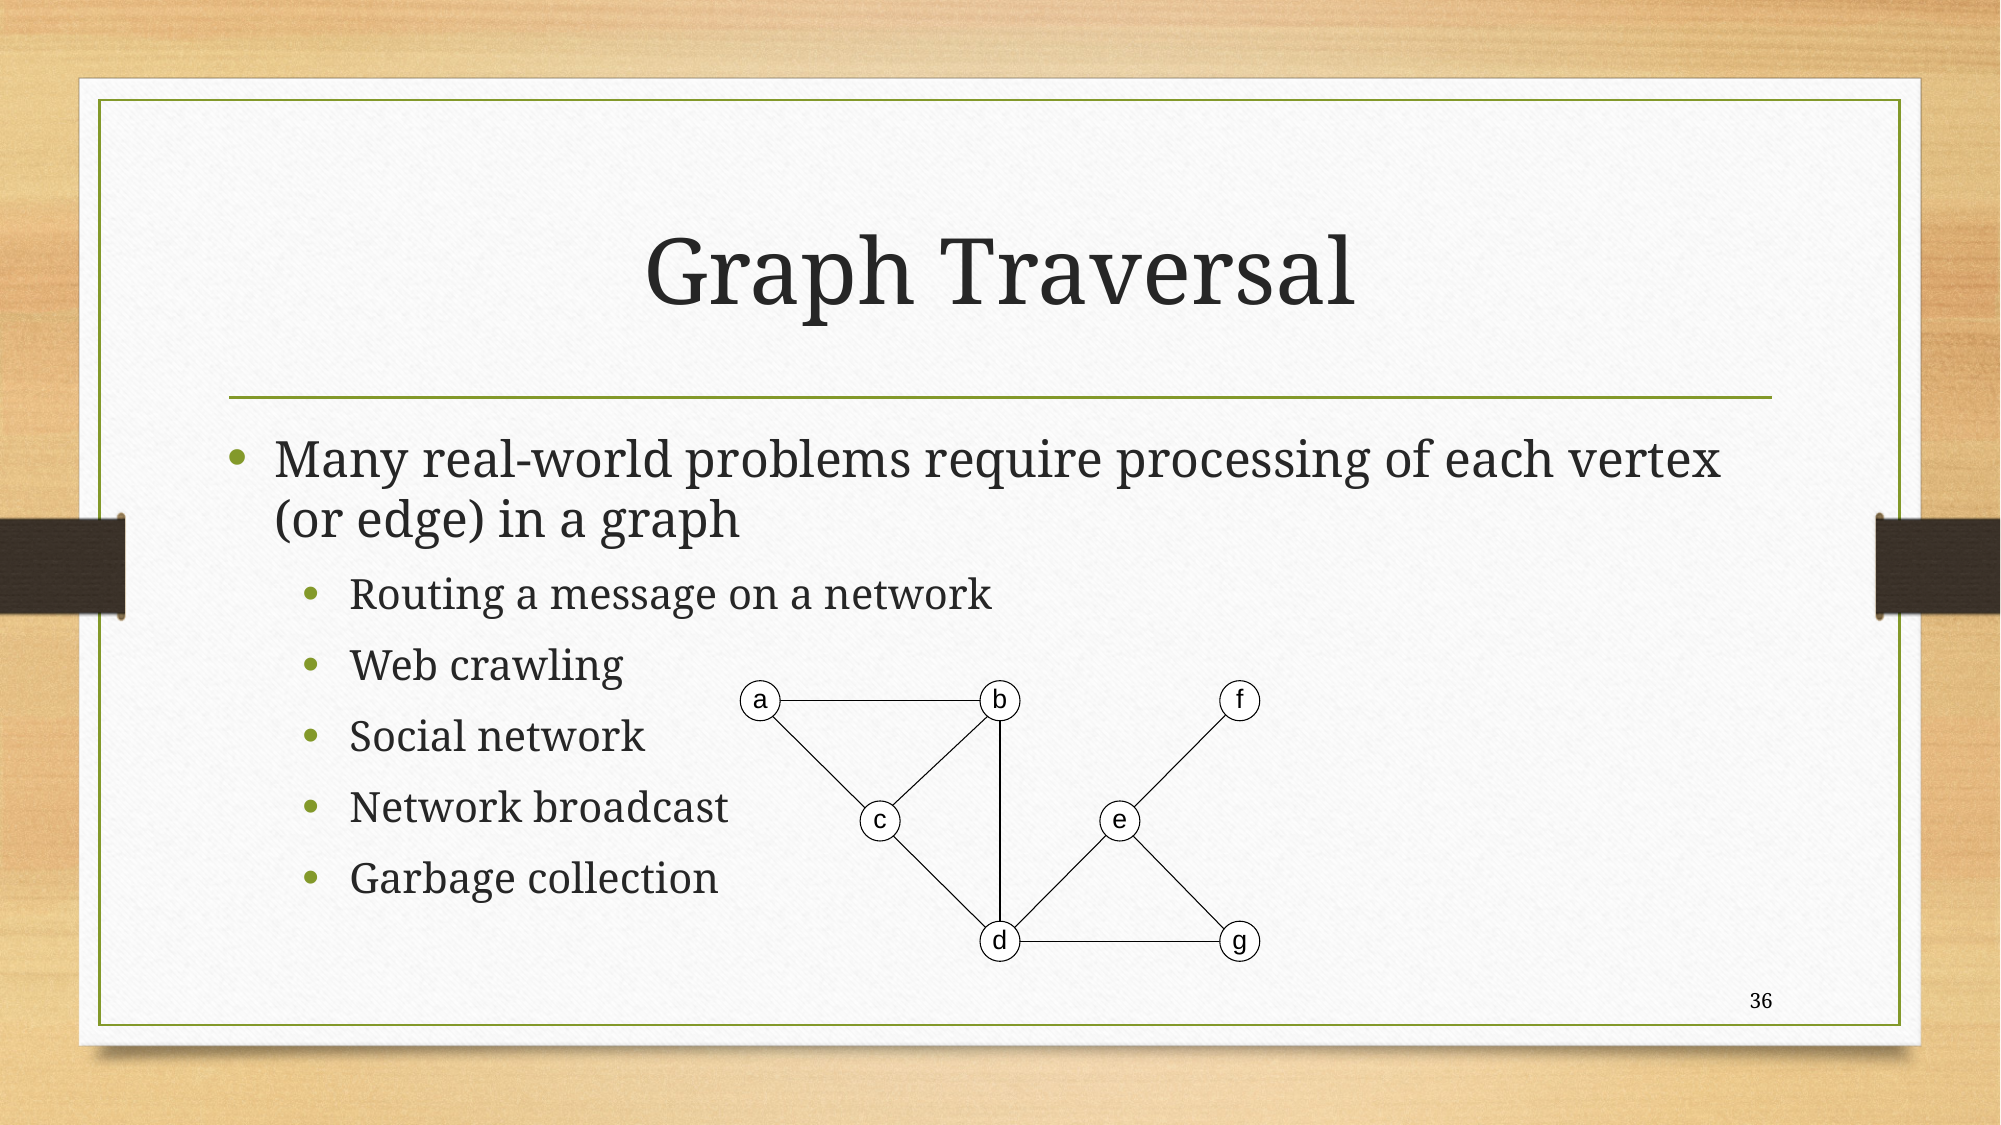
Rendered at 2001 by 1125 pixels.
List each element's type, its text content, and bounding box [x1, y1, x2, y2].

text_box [733, 672, 1267, 968]
list Many real-world problems require processing of each vertex (or edge) in a graph Routing a message on a network Web crawling Social network Network broadcast Garbage collection [212, 419, 1788, 964]
slide_number 36 [1698, 979, 1788, 1025]
title Graph Traversal [212, 161, 1788, 375]
picture [0, 0, 2001, 1125]
